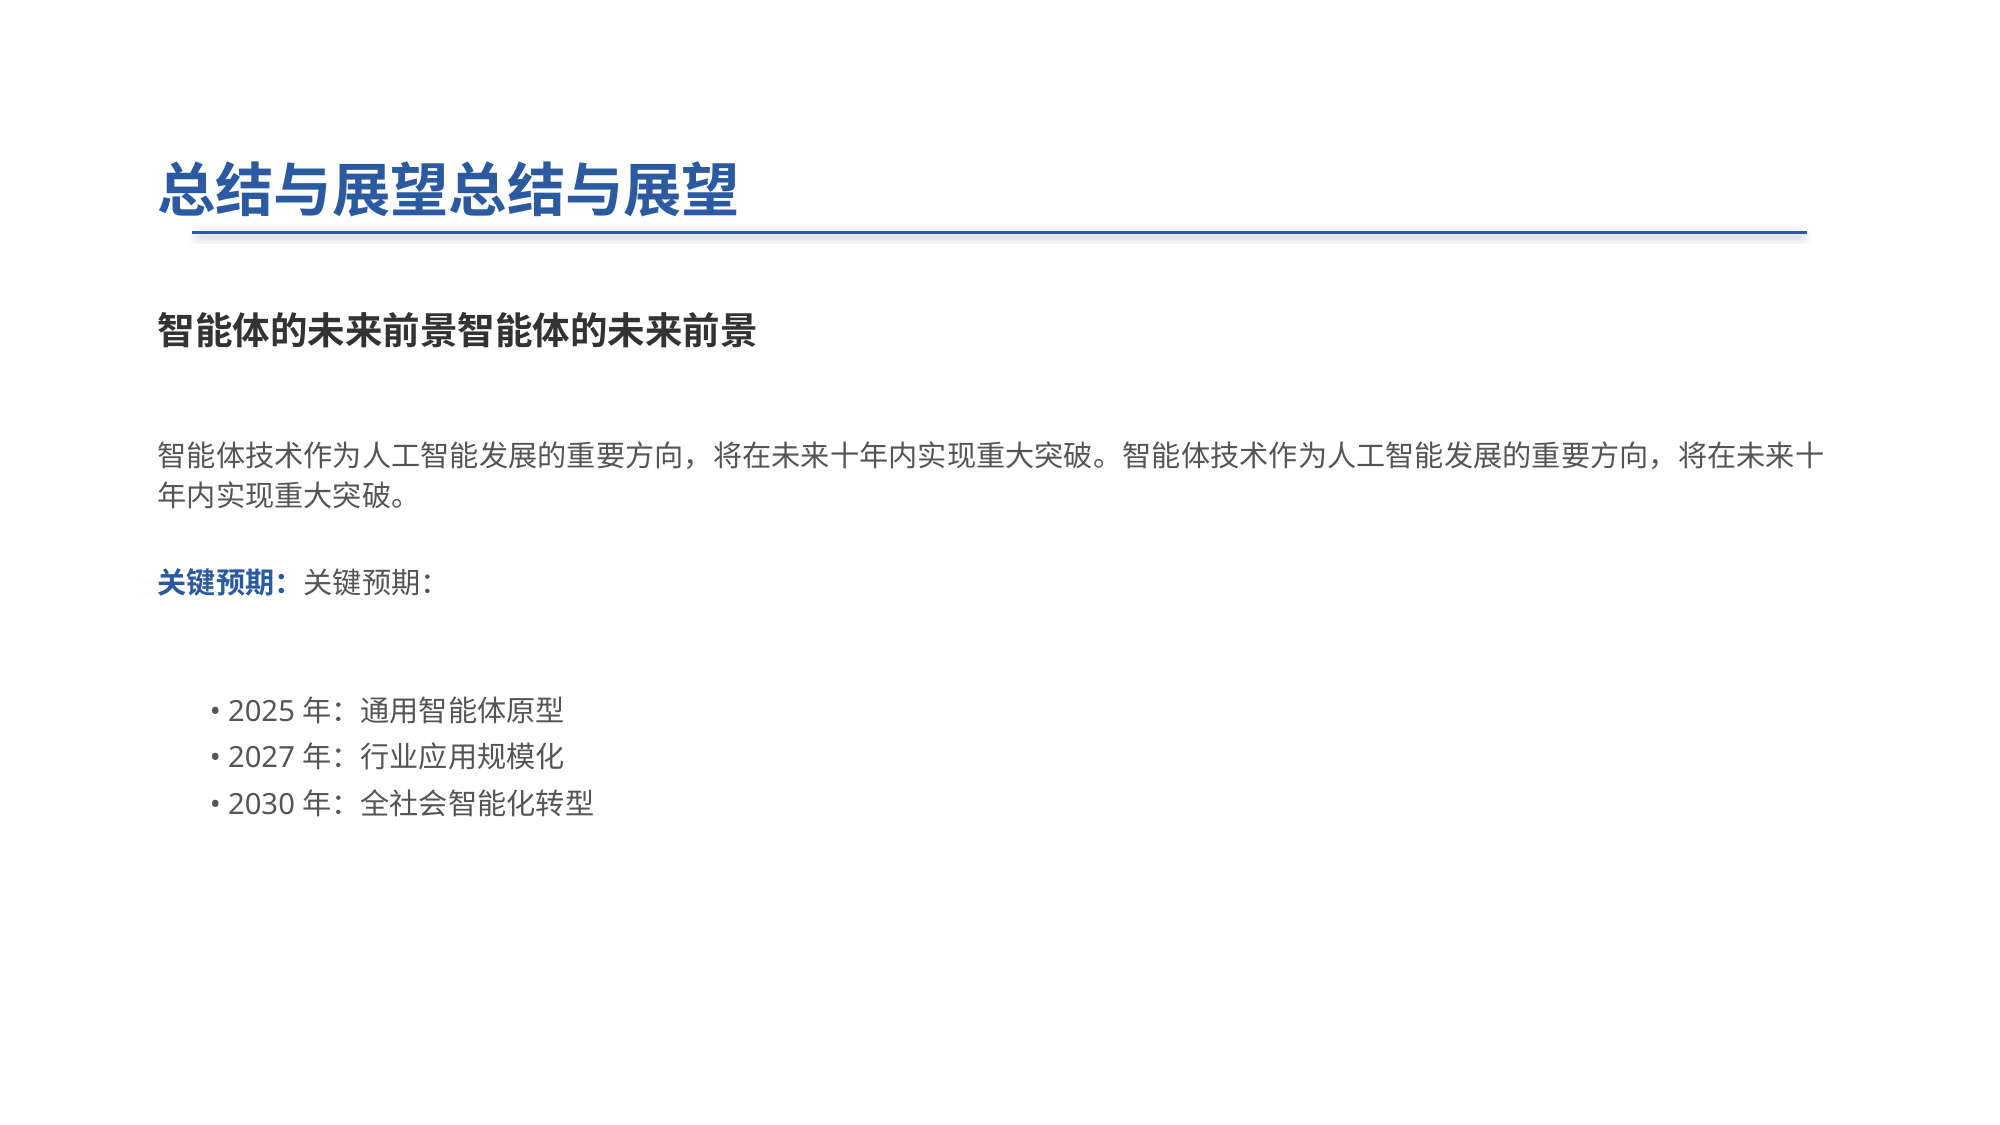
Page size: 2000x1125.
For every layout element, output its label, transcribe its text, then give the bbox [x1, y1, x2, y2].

text_box 总结与展望总结与展望 [149, 134, 1850, 231]
text_box 智能体技术作为人工智能发展的重要方向，将在未来十年内实现重大突破。智能体技术作为人工智能发展的重要方向，将在未来十年内实现重大突破。 [149, 424, 1850, 520]
text_box • 2025年：通用智能体原型 • 2027年：行业应用规模化 • 2030年：全社会智能化转型 [194, 679, 1850, 845]
text_box 关键预期：关键预期： [149, 552, 1850, 607]
text_box 智能体的未来前景智能体的未来前景 [149, 293, 1850, 360]
